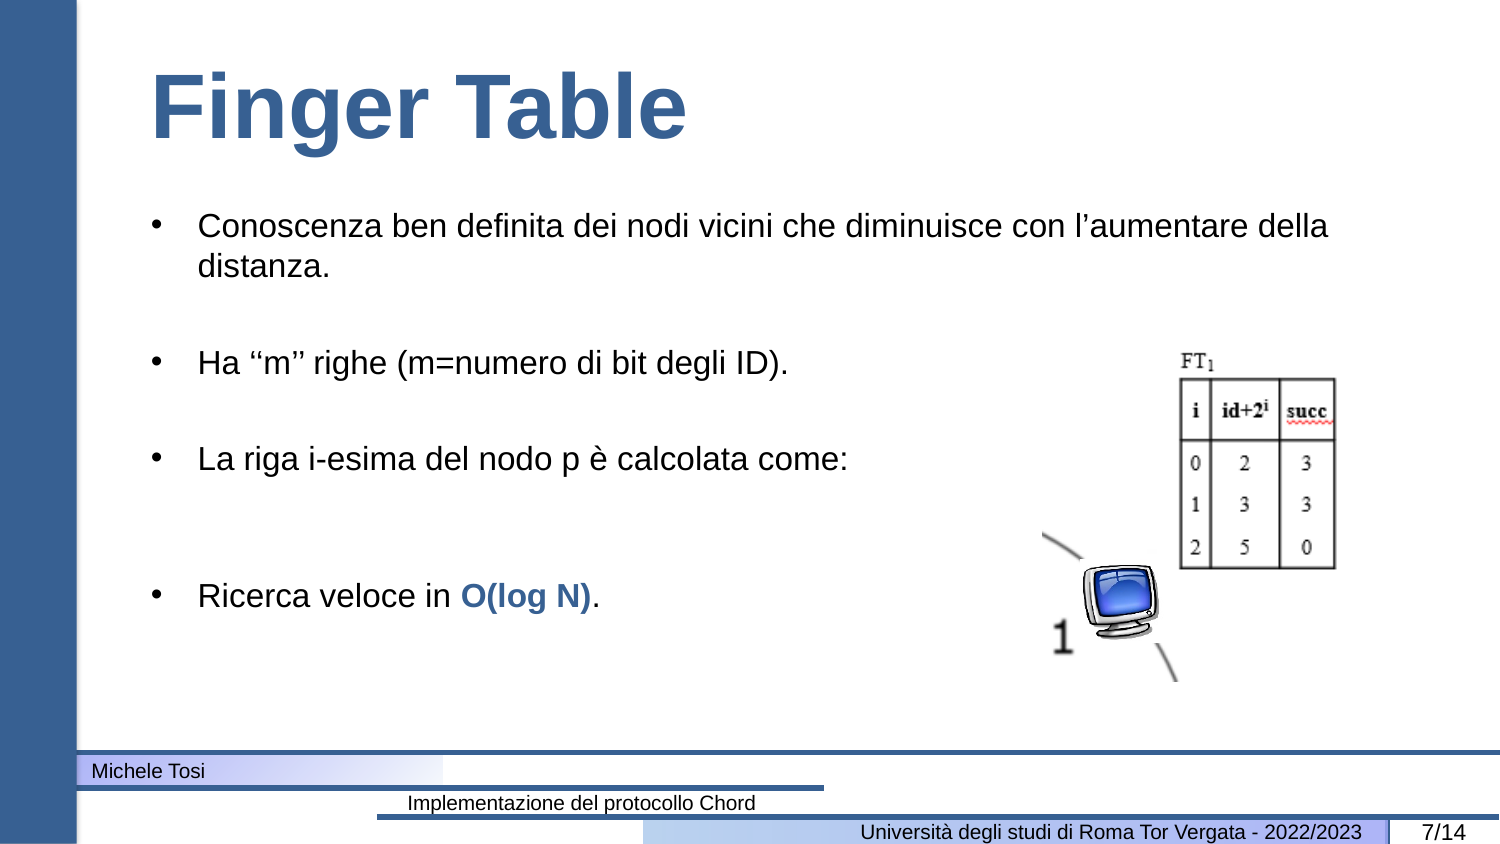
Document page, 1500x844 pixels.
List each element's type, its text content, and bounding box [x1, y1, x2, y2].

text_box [1042, 327, 1365, 682]
title Finger Table [135, 31, 1376, 172]
